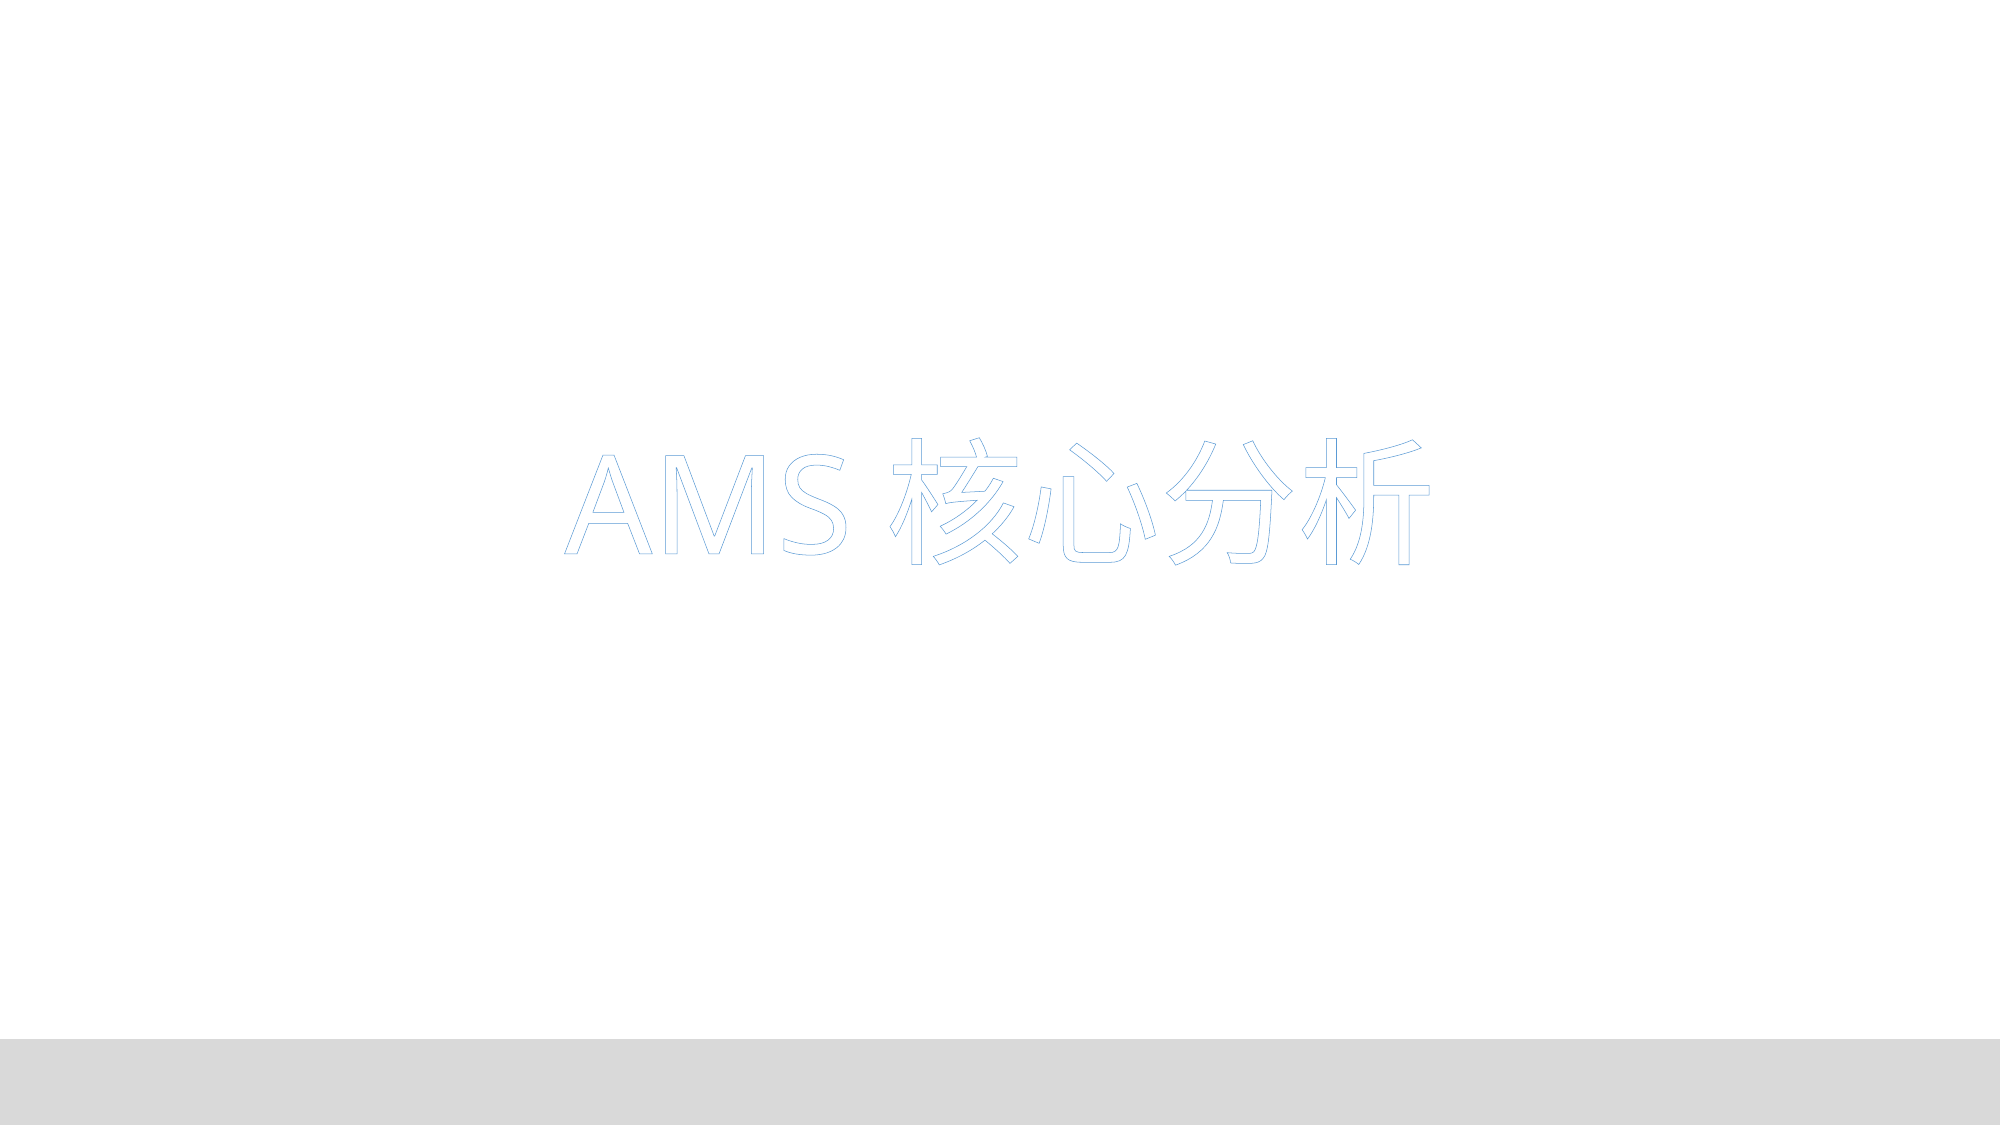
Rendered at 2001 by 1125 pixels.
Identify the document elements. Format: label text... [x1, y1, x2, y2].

title AMS核心分析 [137, 408, 1863, 592]
